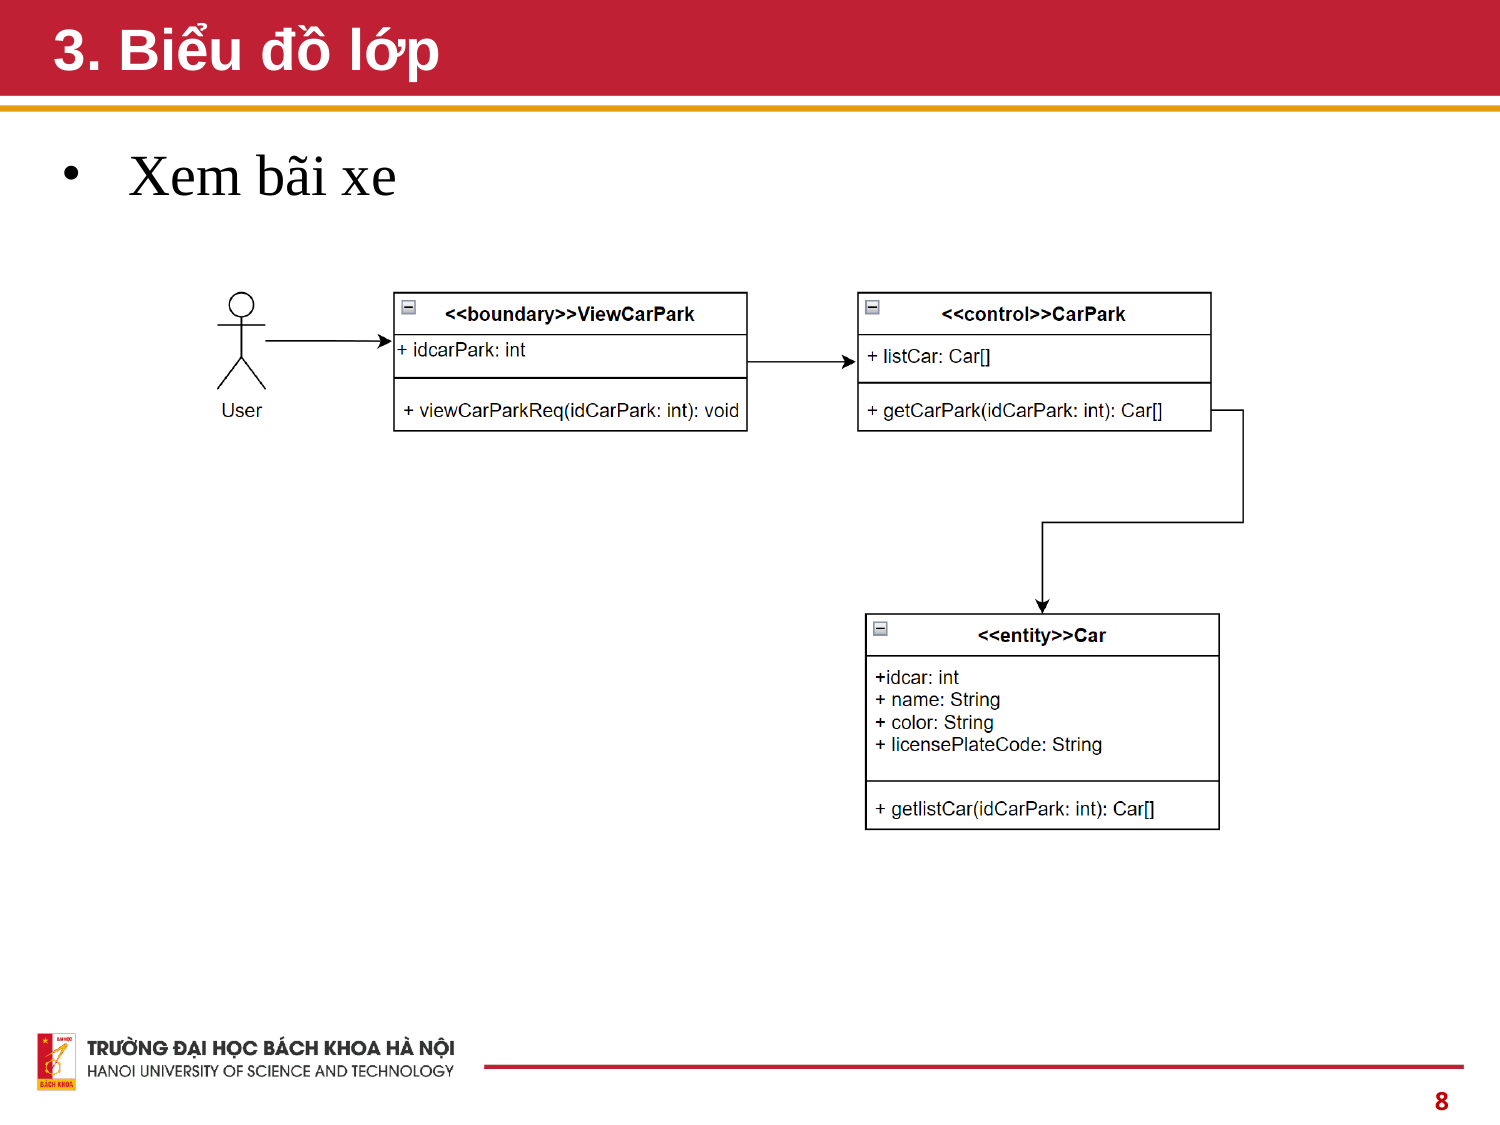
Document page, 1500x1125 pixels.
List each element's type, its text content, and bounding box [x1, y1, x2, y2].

list Xem bãi xe [38, 138, 1462, 1008]
title 3. Biểu đồ lớp [38, 12, 1462, 87]
picture [0, 0, 1500, 1125]
slide_number 8 [1126, 1078, 1464, 1125]
